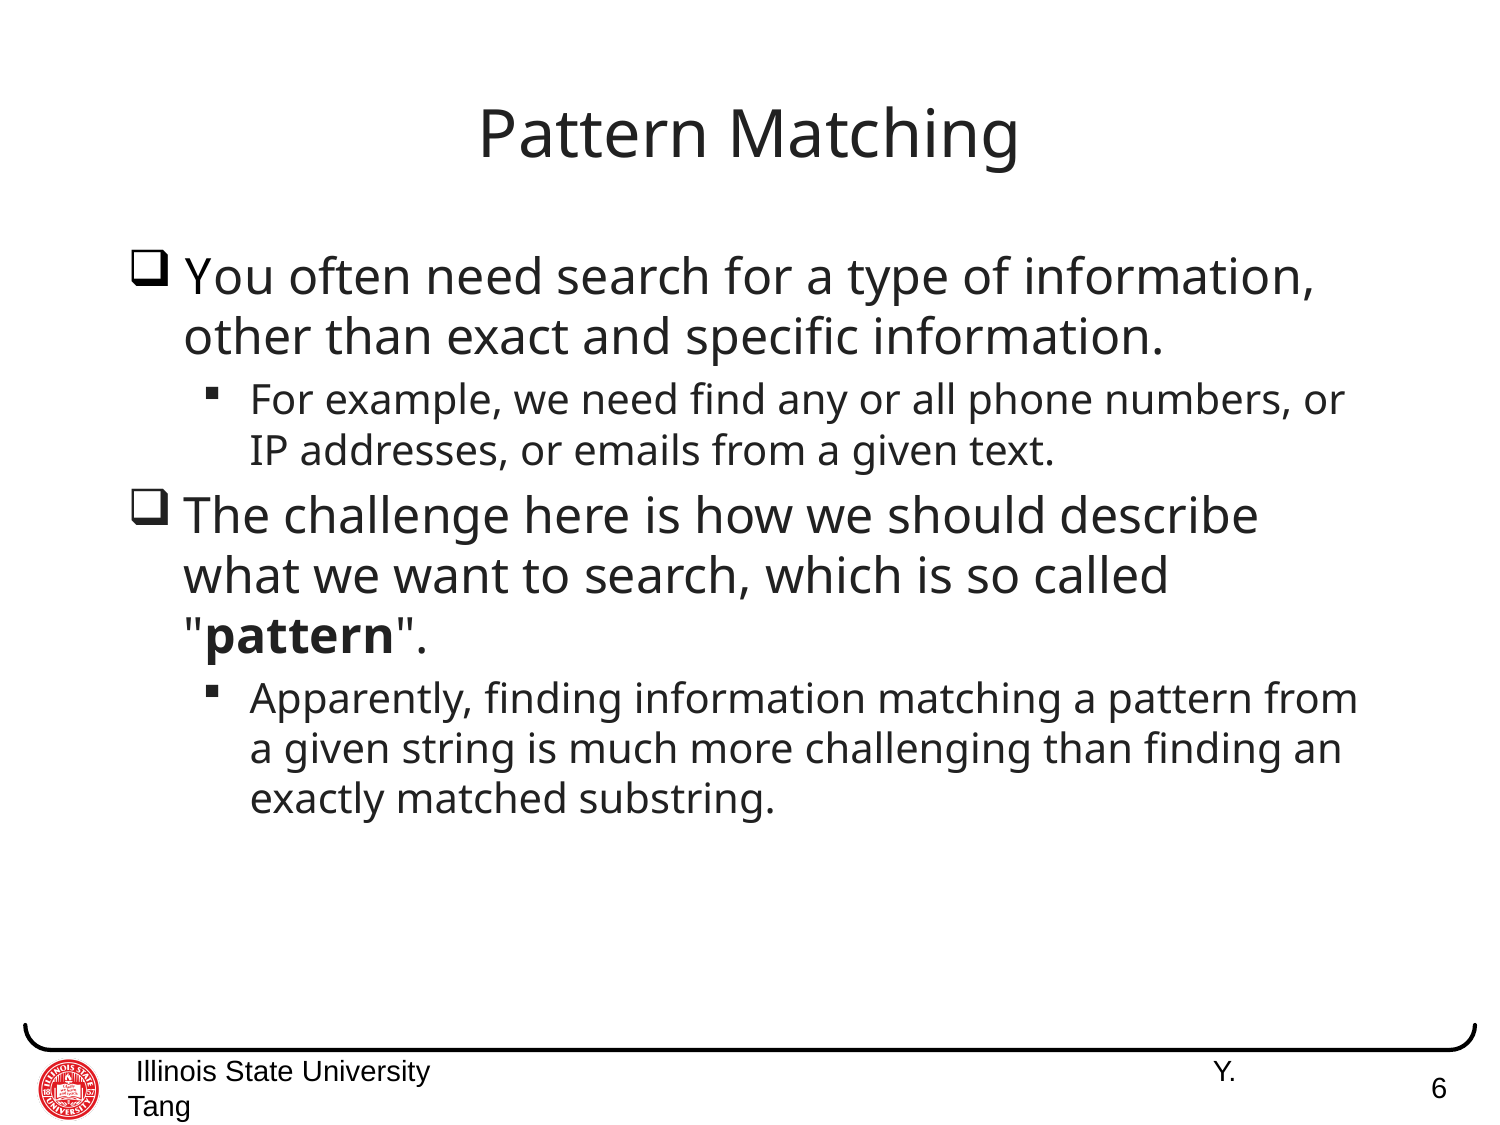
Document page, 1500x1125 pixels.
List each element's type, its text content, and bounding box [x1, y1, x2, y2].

slide_number Illinois State University Y. Tang [112, 1049, 1149, 1125]
slide_number 6 [1149, 1049, 1463, 1125]
title Pattern Matching [112, 50, 1388, 213]
list You often need search for a type of information, other than exact and specific information. For example, we need find any or all phone numbers, or IP addresses, or emails from a given text. The challenge here is how we should describe what we want to search, which is so called "pattern". Apparently, finding information matching a pattern from a given string is much more challenging than finding an exactly matched substring. [112, 237, 1388, 1025]
picture [37, 1058, 100, 1121]
